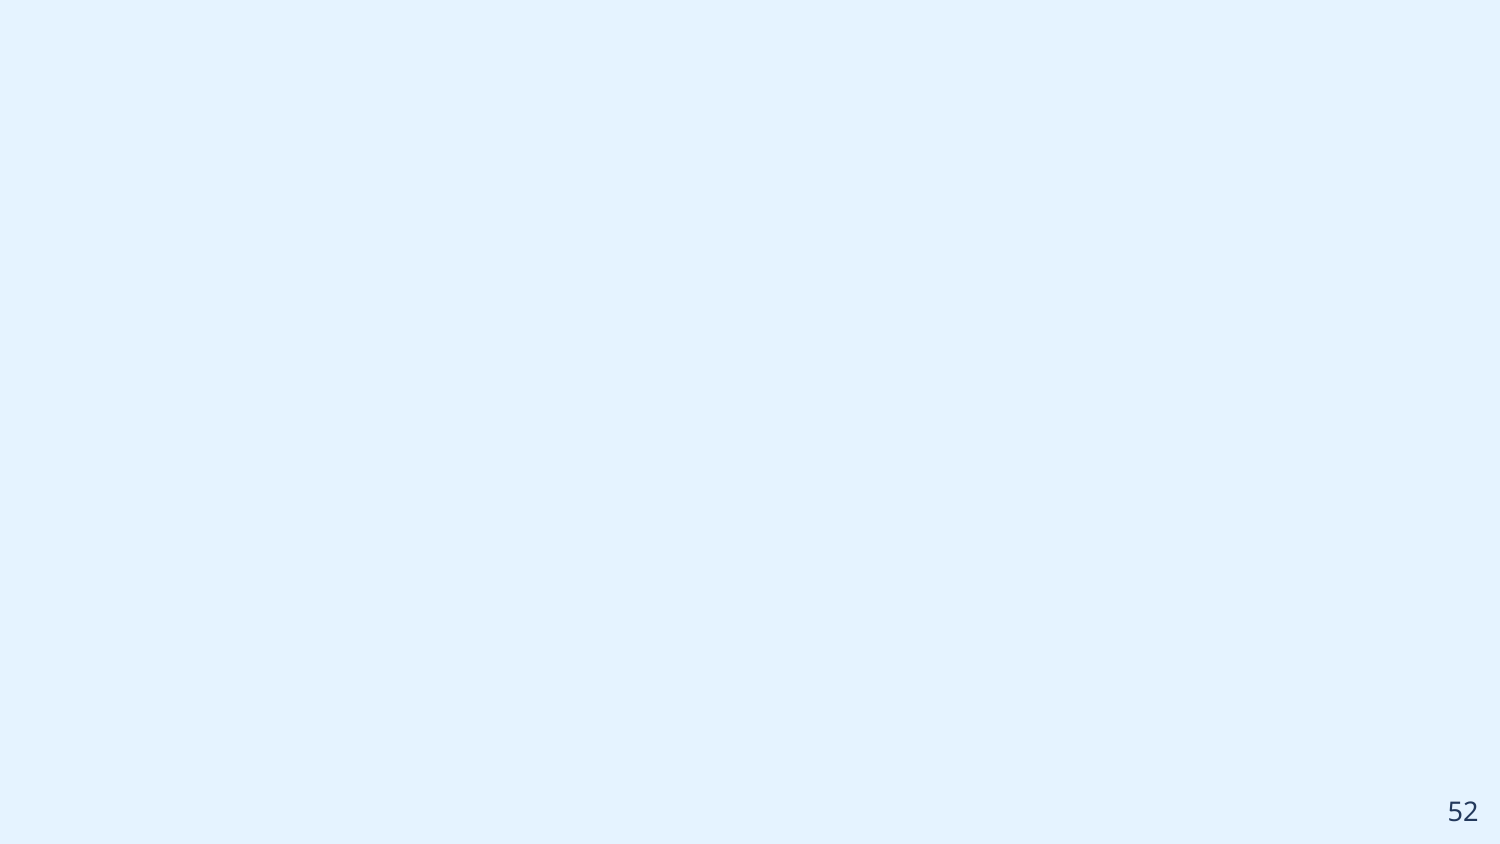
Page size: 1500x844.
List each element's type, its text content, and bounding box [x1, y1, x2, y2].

slide_number ‹#› [1403, 779, 1494, 844]
